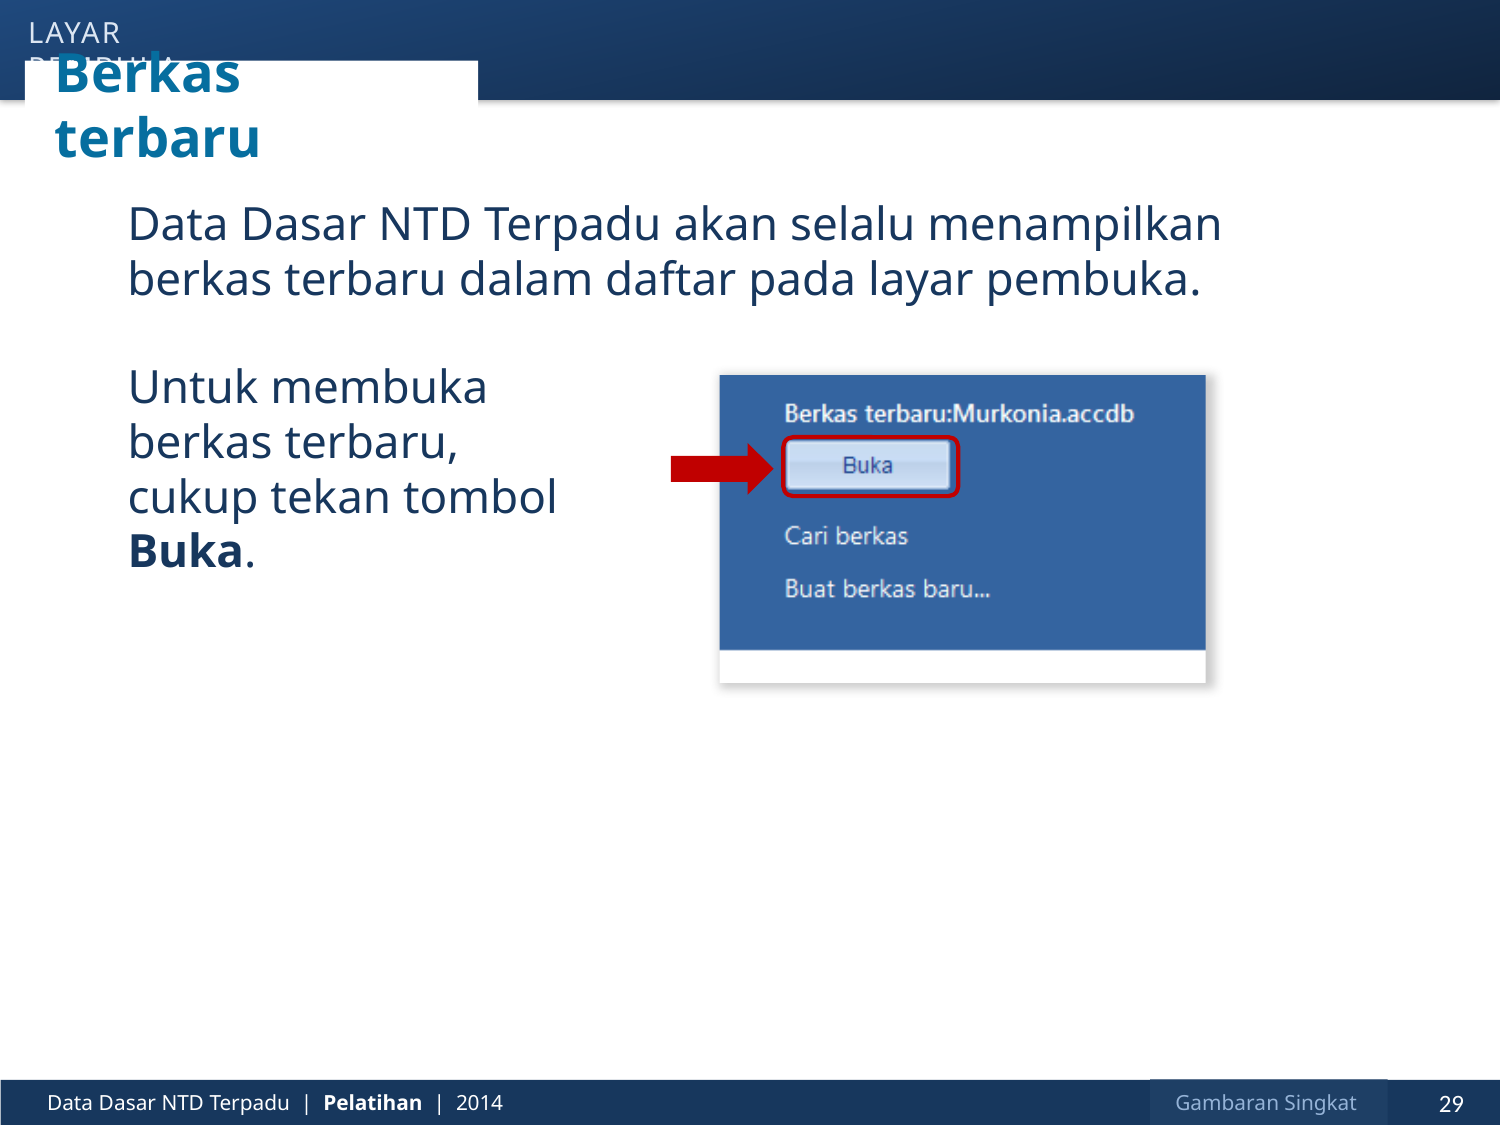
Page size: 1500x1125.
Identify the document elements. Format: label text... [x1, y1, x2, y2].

list layar pembuka [28, 6, 228, 58]
text_box Untuk membuka berkas terbaru, cukup tekan tombol Buka. [112, 349, 600, 665]
picture [719, 375, 1206, 683]
text_box [668, 453, 714, 484]
list Data Dasar NTD Terpadu akan selalu menampilkan berkas terbaru dalam daftar pada layar pembuka. [112, 187, 1365, 930]
title Berkas terbaru [24, 60, 479, 146]
